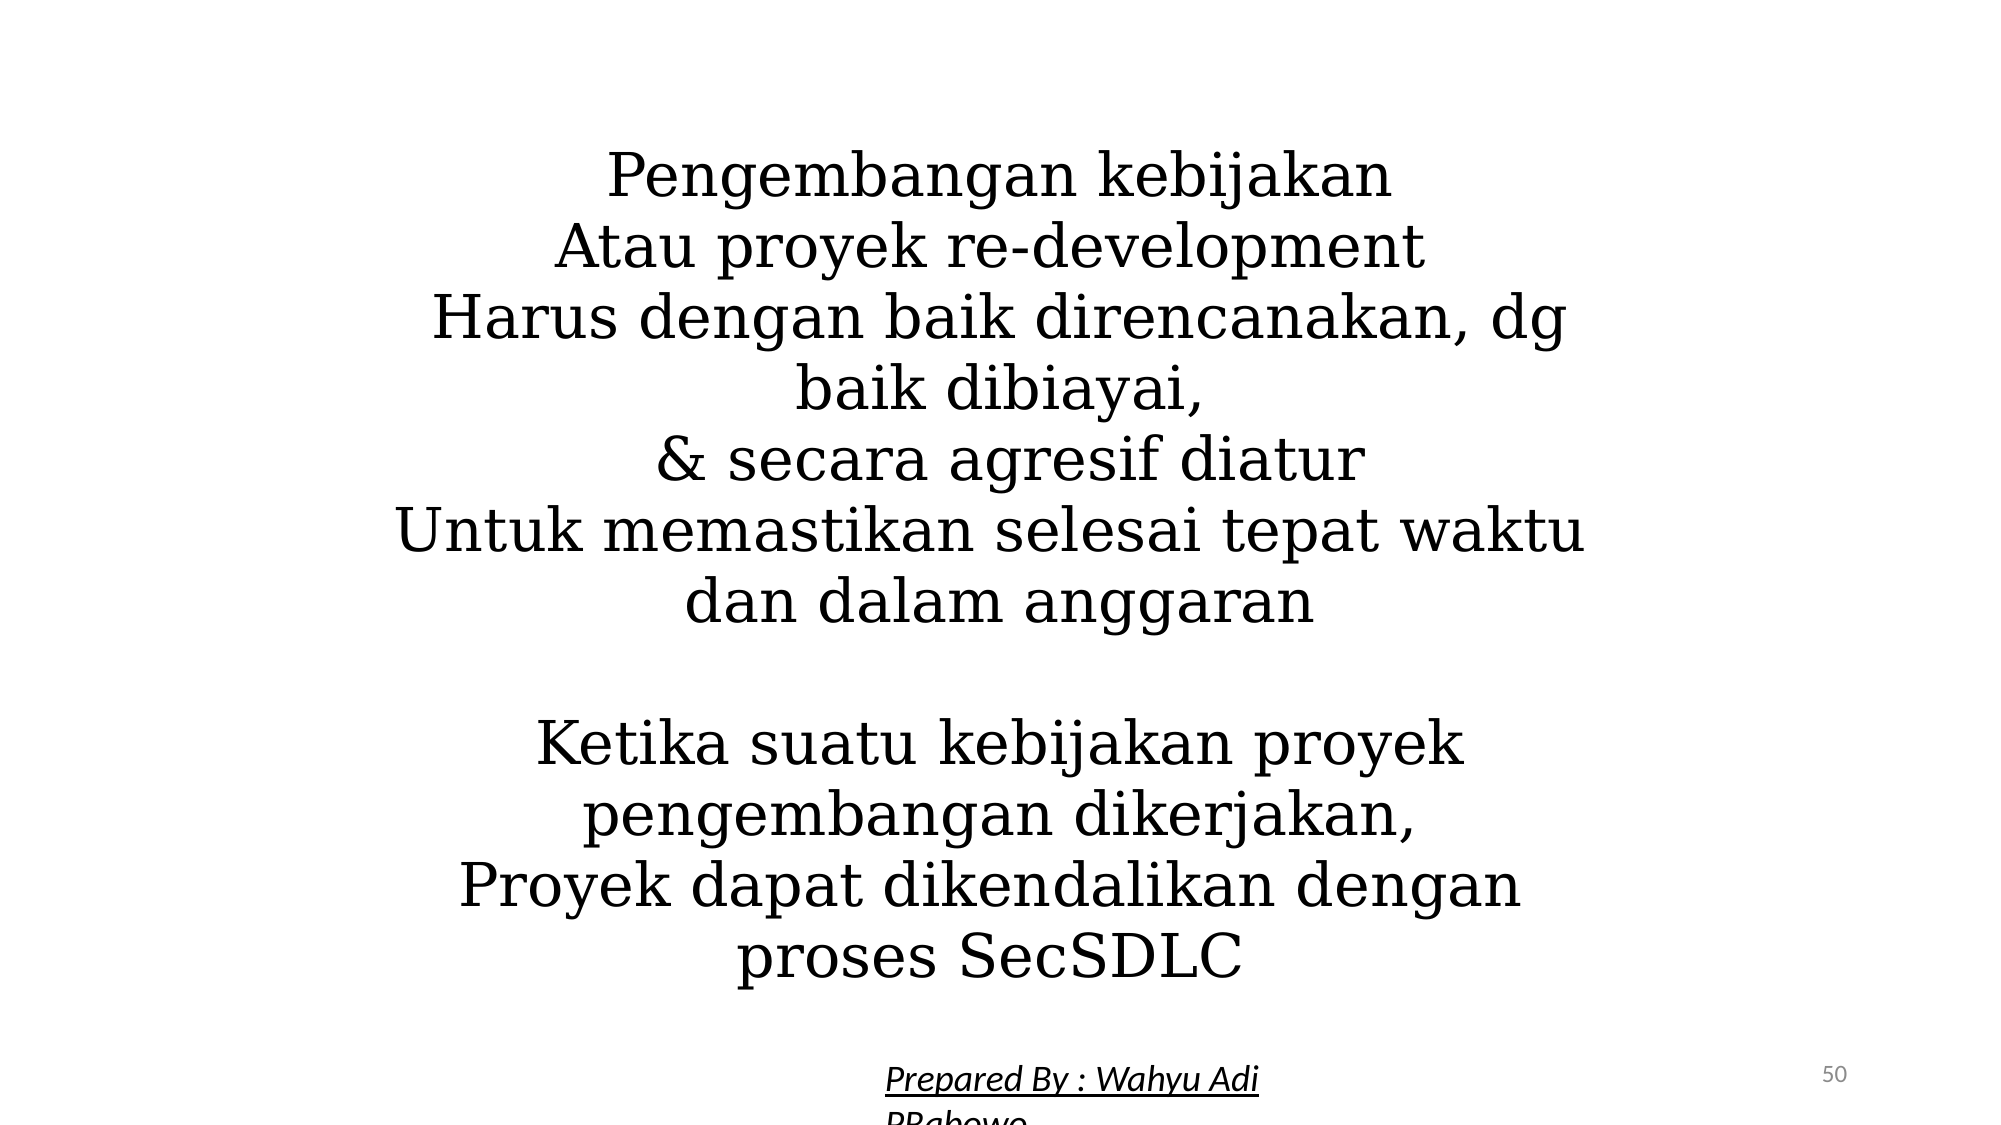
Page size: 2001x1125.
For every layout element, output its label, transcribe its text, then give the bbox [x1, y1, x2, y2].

text_box Prepared By : Wahyu Adi PRabowo [870, 1046, 1331, 1125]
slide_number 50 [1412, 1042, 1863, 1103]
text_box Pengembangan kebijakan Atau proyek re-development Harus dengan baik direncanakan, dg baik dibiayai, & secara agresif diatur Untuk memastikan selesai tepat waktu dan dalam anggaran Ketika suatu kebijakan proyek pengembangan dikerjakan, Proyek dapat dikendalikan dengan proses SecSDLC [360, 139, 1642, 992]
